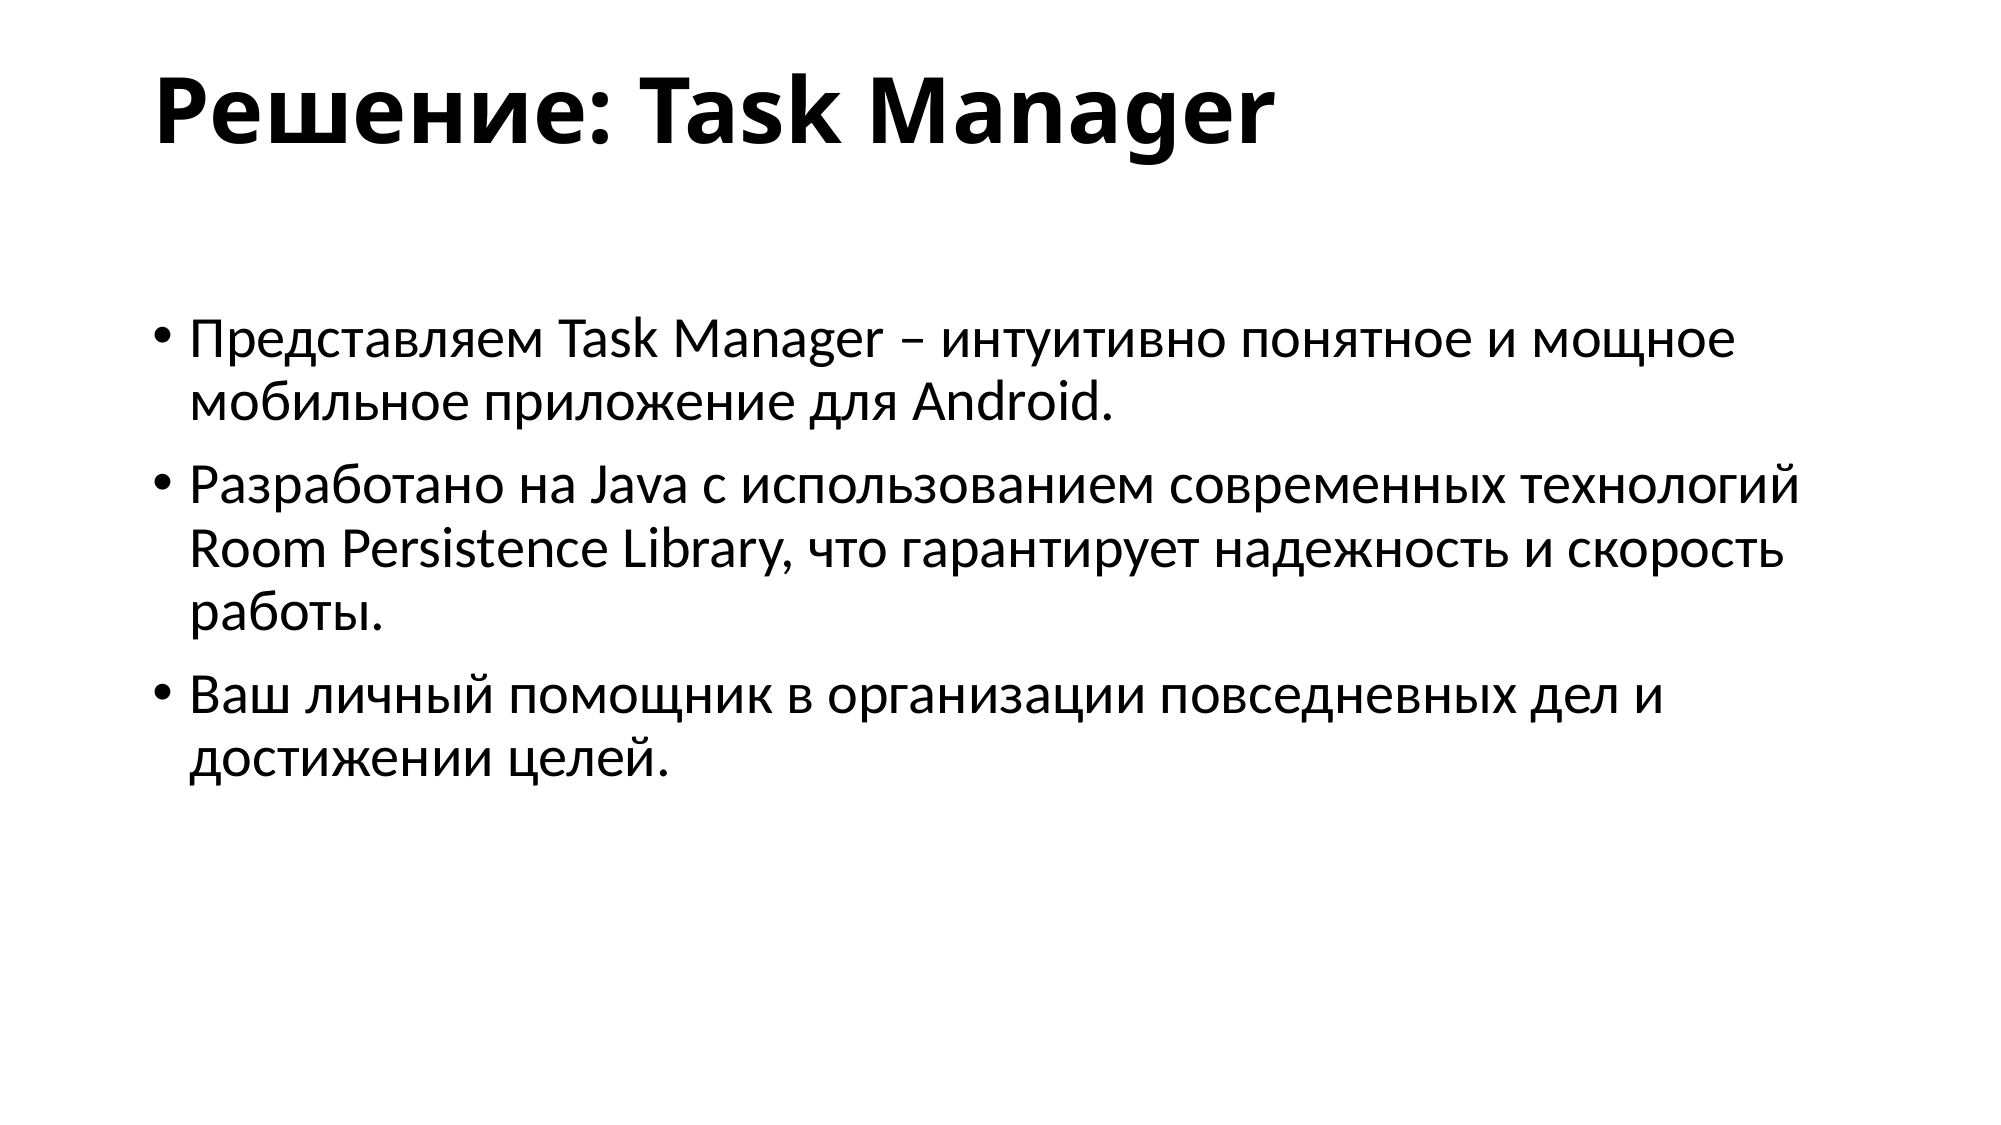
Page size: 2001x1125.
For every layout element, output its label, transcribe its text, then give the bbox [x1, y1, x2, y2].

list Представляем Task Manager – интуитивно понятное и мощное мобильное приложение для Android. Разработано на Java с использованием современных технологий Room Persistence Library, что гарантирует надежность и скорость работы. Ваш личный помощник в организации повседневных дел и достижении целей. [137, 299, 1863, 1014]
title Решение: Task Manager [137, 59, 1863, 278]
